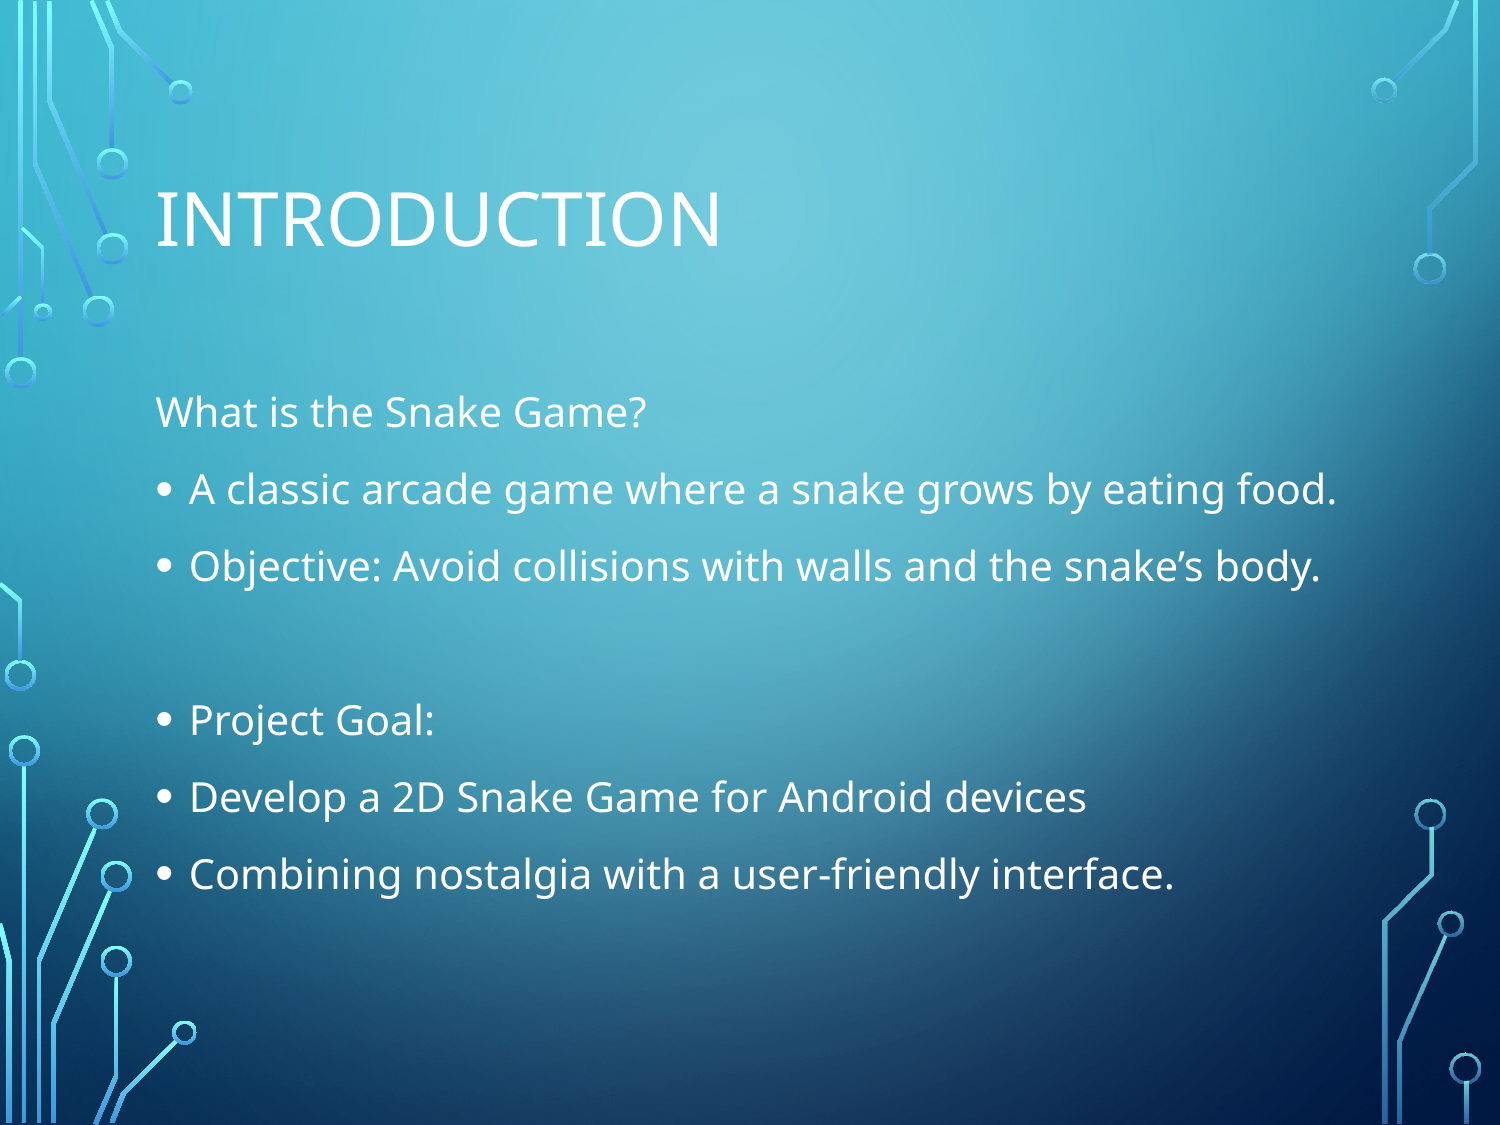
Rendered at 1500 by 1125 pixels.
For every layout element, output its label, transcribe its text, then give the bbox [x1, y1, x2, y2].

title Introduction [140, 101, 1360, 344]
list What is the Snake Game? A classic arcade game where a snake grows by eating food. Objective: Avoid collisions with walls and the snake’s body. Project Goal: Develop a 2D Snake Game for Android devices Combining nostalgia with a user-friendly interface. [140, 369, 1360, 950]
